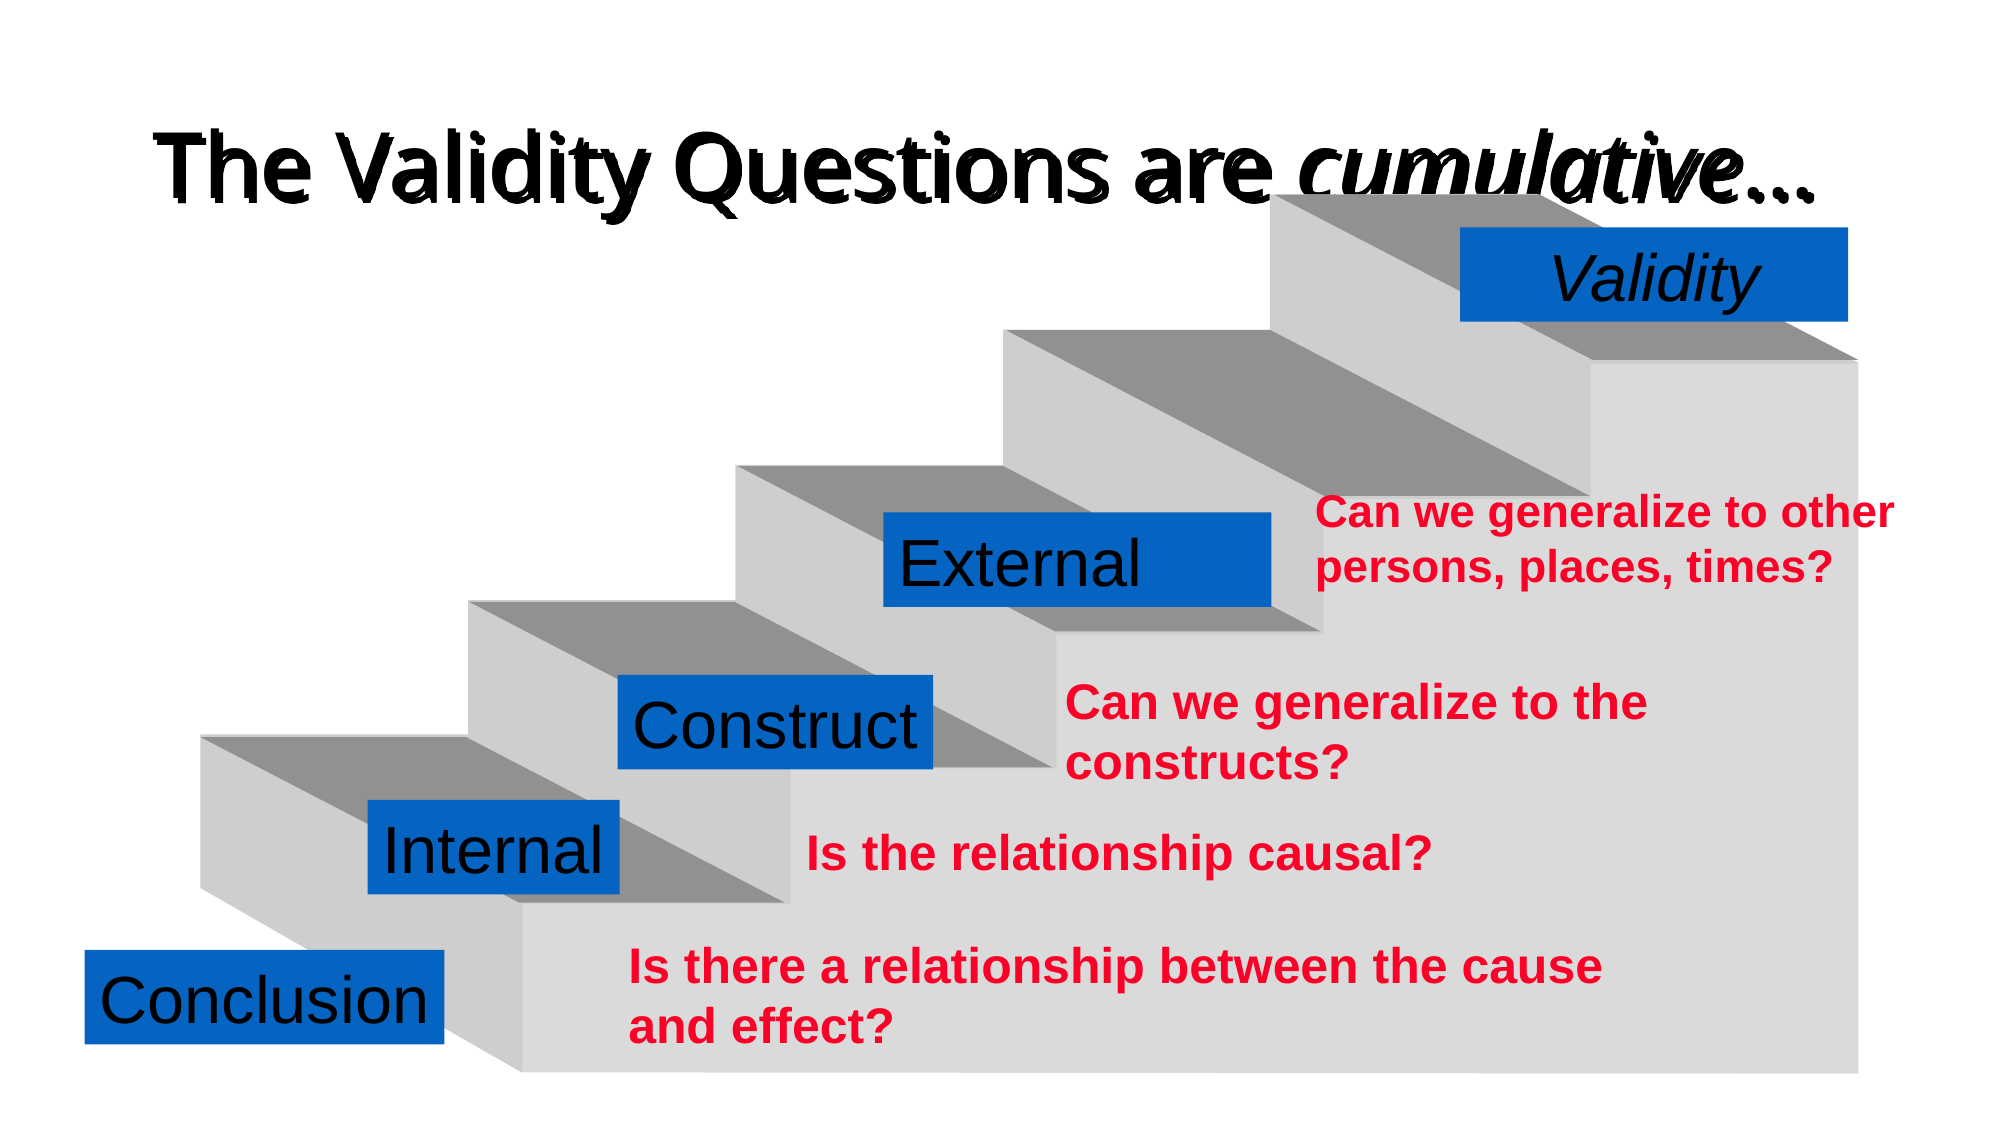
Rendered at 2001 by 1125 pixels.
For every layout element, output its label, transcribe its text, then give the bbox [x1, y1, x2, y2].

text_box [200, 193, 1859, 1074]
title The Validity Questions are cumulative... [137, 59, 1863, 278]
text_box Conclusion [84, 949, 200, 1045]
text_box Can we generalize to other persons, places, times? [1859, 474, 1945, 600]
